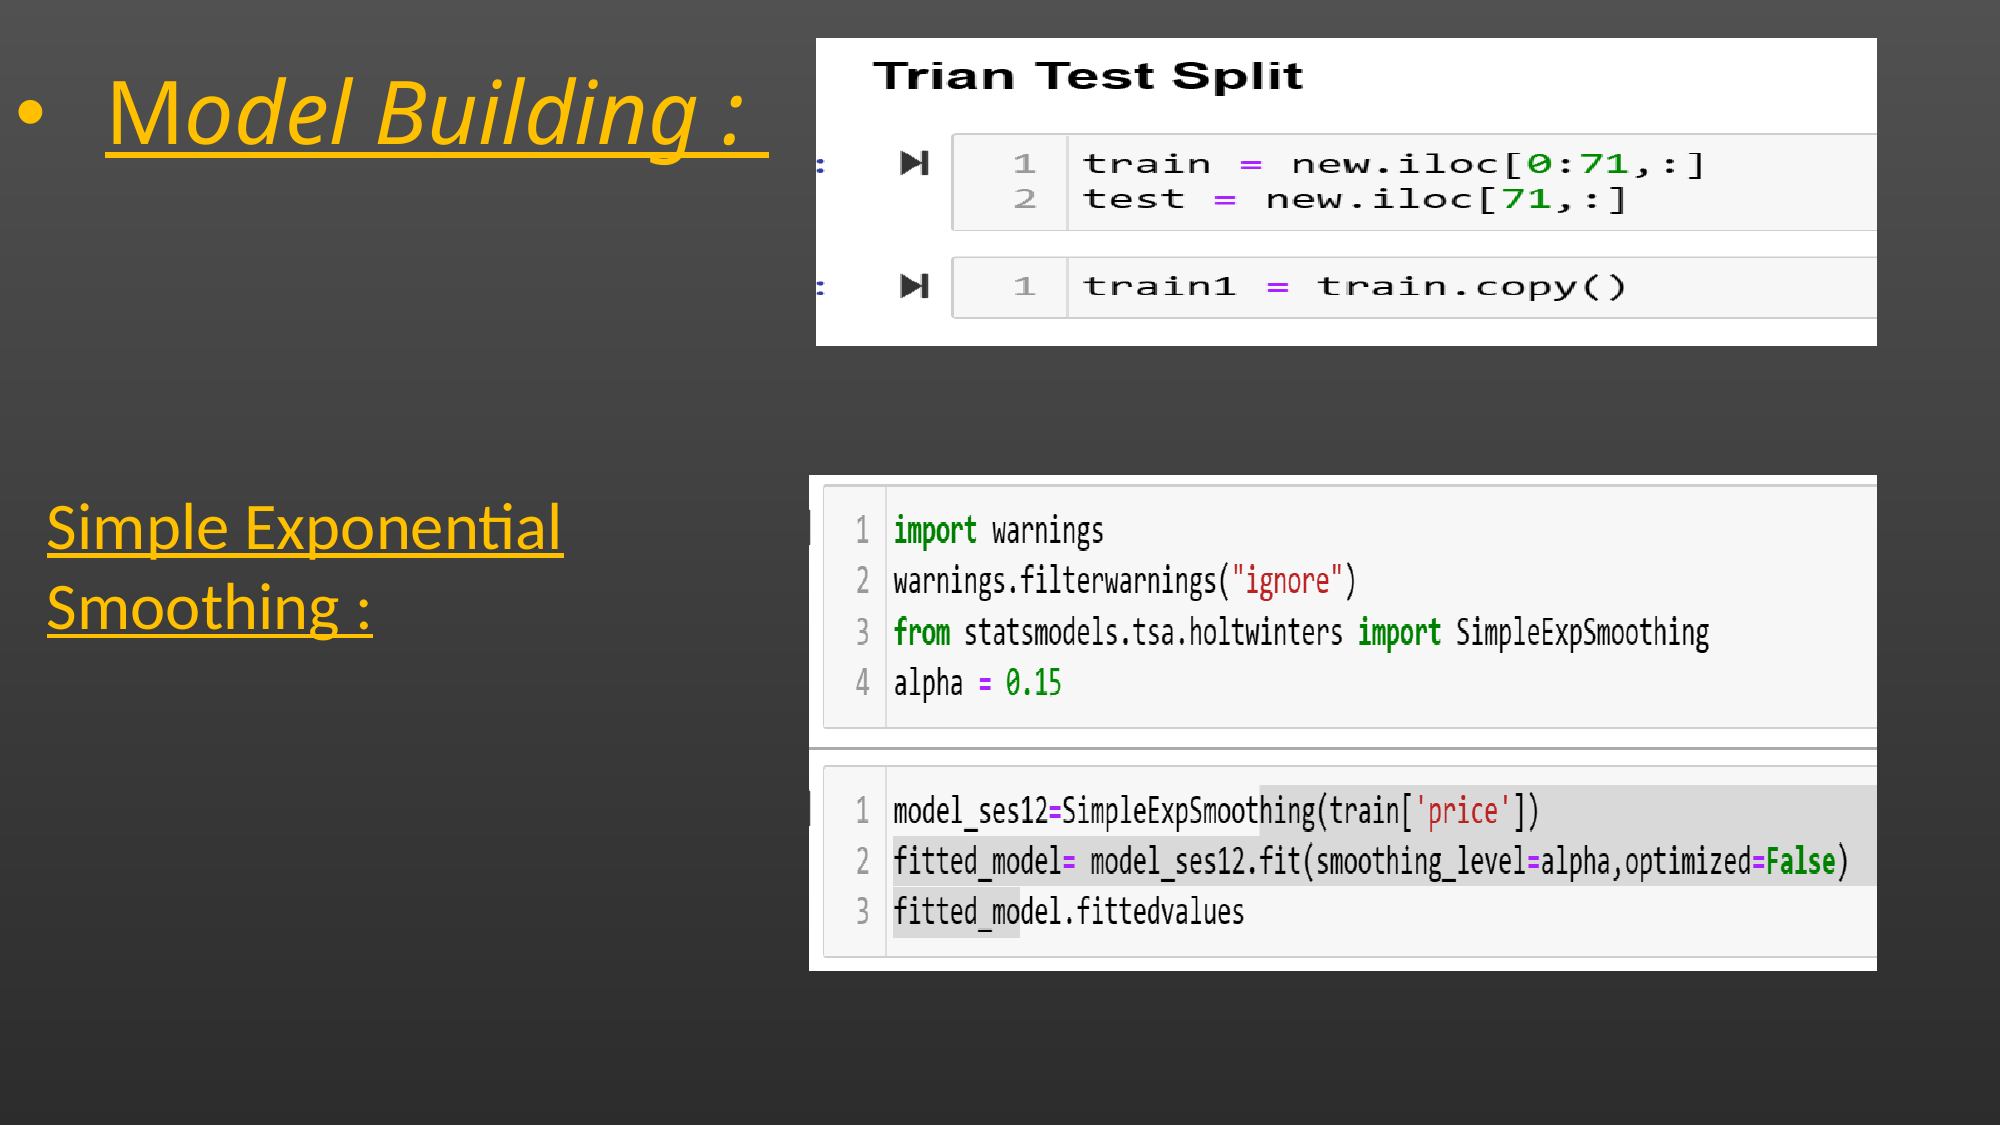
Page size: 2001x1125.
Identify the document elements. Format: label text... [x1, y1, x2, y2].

title Model Building : [0, 60, 816, 279]
picture [816, 38, 1877, 346]
text_box Simple Exponential Smoothing : [32, 475, 809, 650]
picture [809, 475, 1877, 971]
